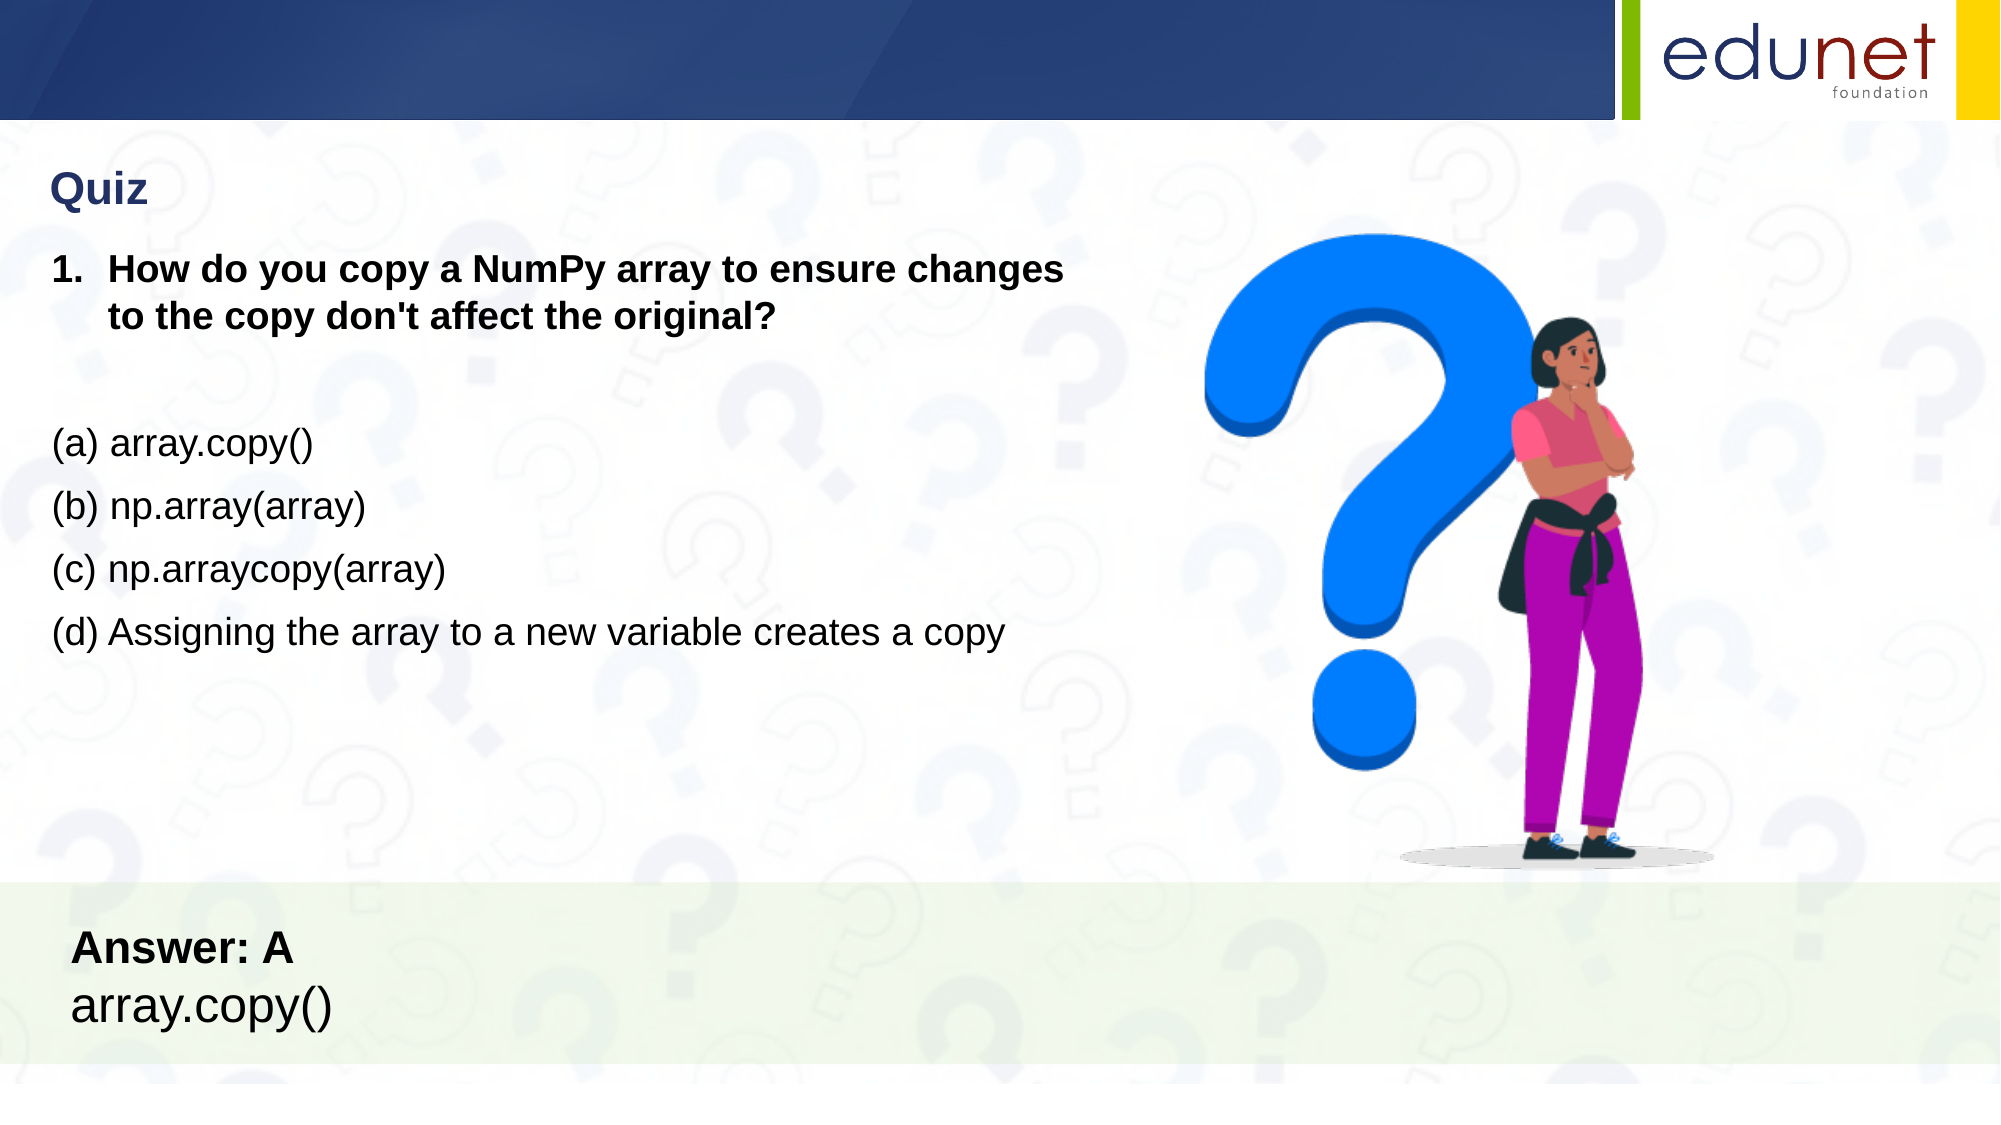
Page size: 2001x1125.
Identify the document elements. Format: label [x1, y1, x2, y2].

picture [1652, 12, 1948, 108]
picture [0, 121, 2000, 915]
text_box [0, 882, 2000, 1125]
